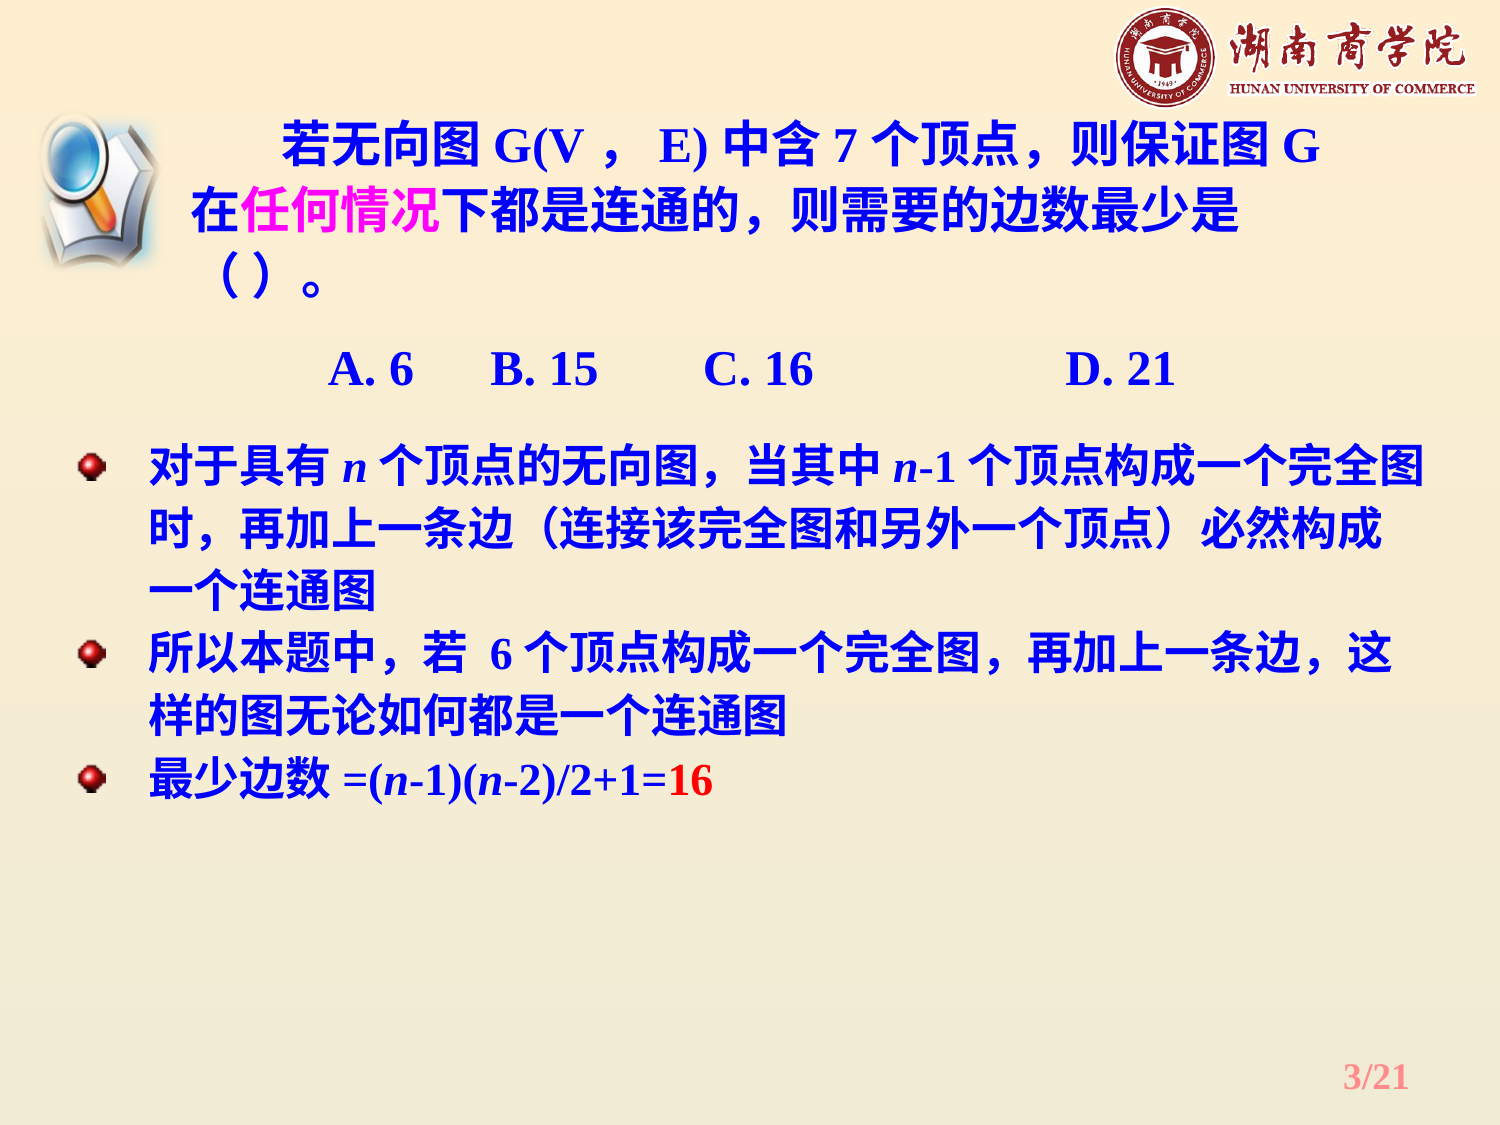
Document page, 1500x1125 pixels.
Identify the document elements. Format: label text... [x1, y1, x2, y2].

text_box 若无向图G(V，E)中含7个顶点，则保证图G在任何情况下都是连通的，则需要的边数最少是（ ）。 A. 6 B. 15 C. 16 D. 21 [175, 98, 1348, 403]
picture [34, 109, 165, 275]
text_box 对于具有n个顶点的无向图，当其中n-1个顶点构成一个完全图时，再加上一条边（连接该完全图和另外一个顶点）必然构成一个连通图 所以本题中，若 6个顶点构成一个完全图，再加上一条边，这样的图无论如何都是一个连通图 最少边数=(n-1)(n-2)/2+1=16 [58, 421, 1442, 812]
picture [73, 635, 106, 668]
picture [73, 448, 106, 481]
picture [1086, 0, 1500, 113]
picture [73, 760, 106, 793]
slide_number 3/21 [1074, 1042, 1425, 1103]
